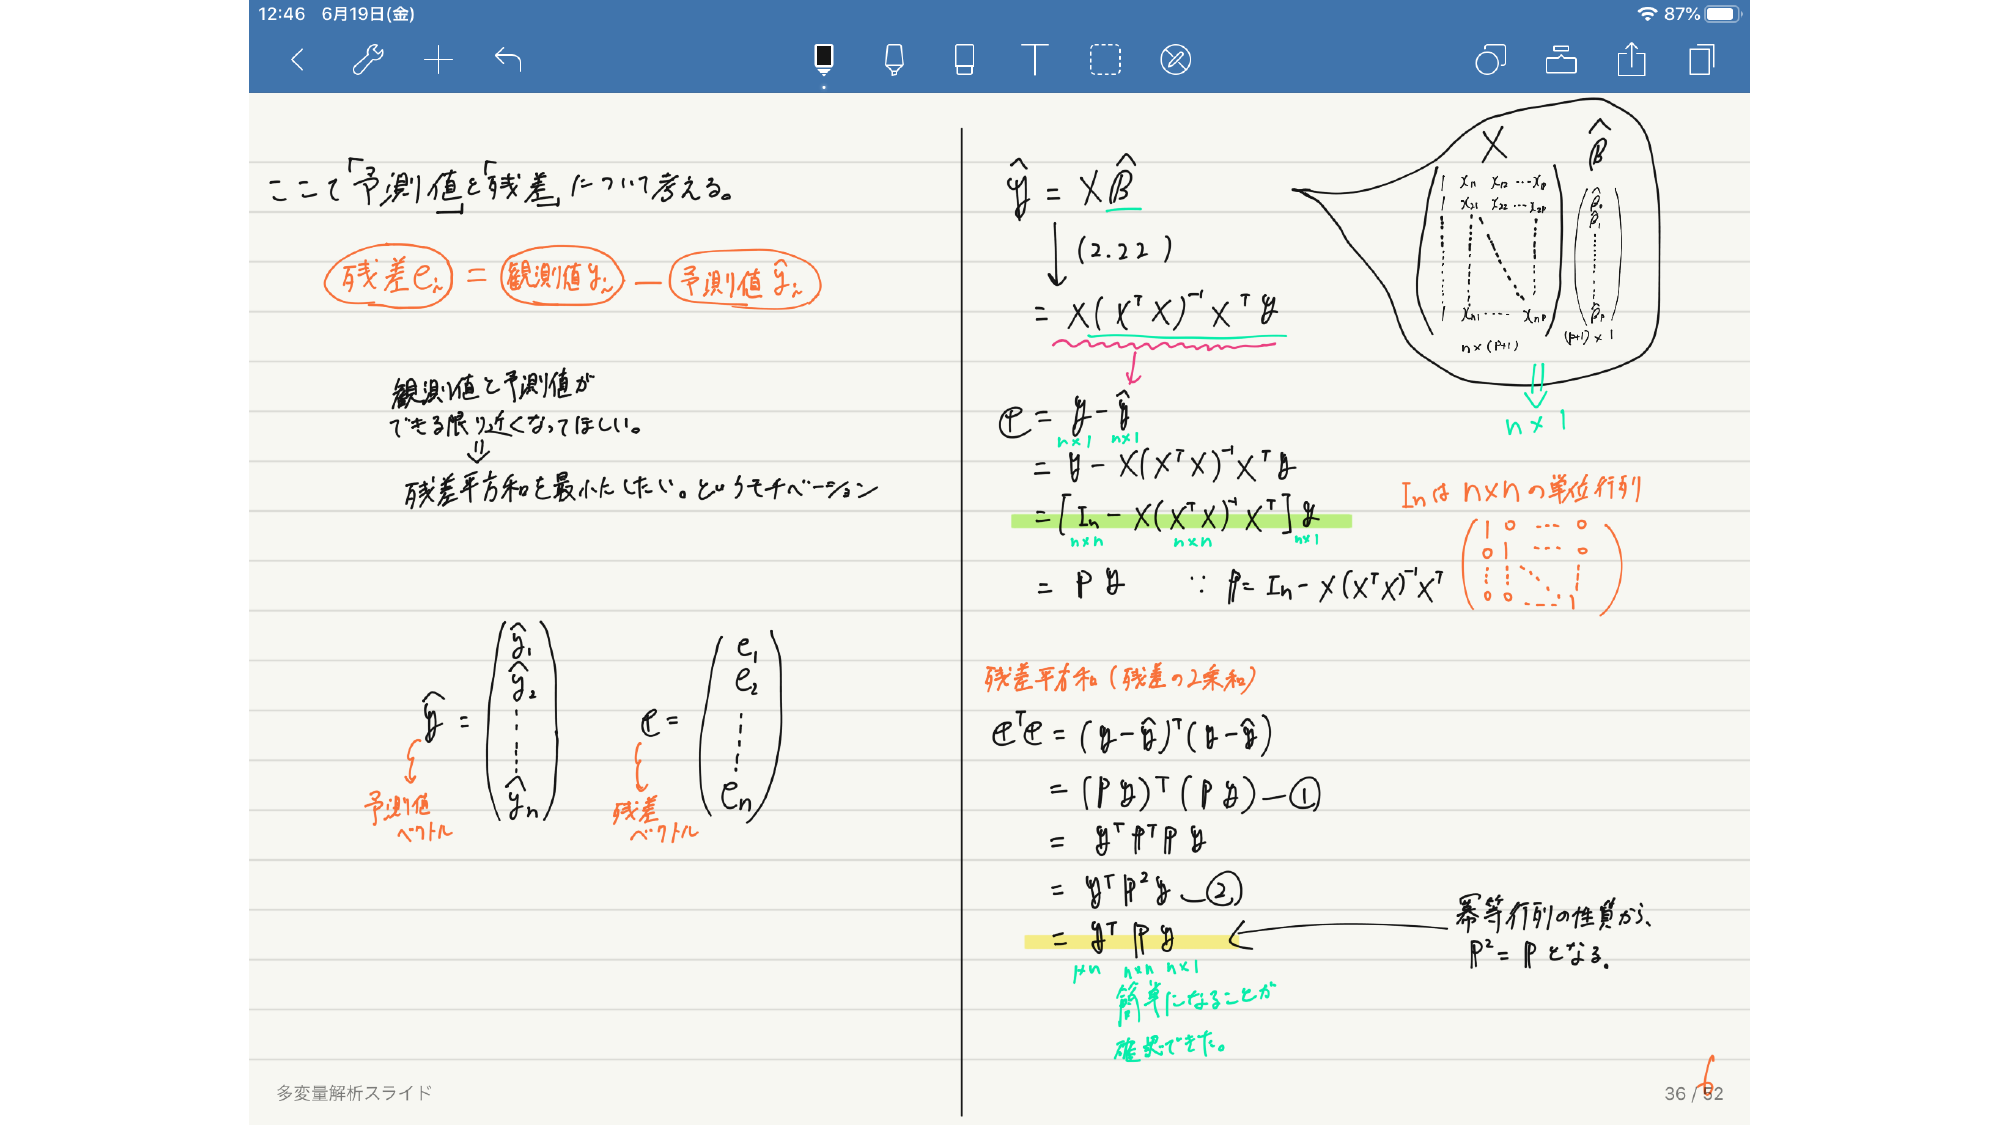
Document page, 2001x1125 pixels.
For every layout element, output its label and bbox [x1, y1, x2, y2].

picture [249, 0, 1751, 1125]
